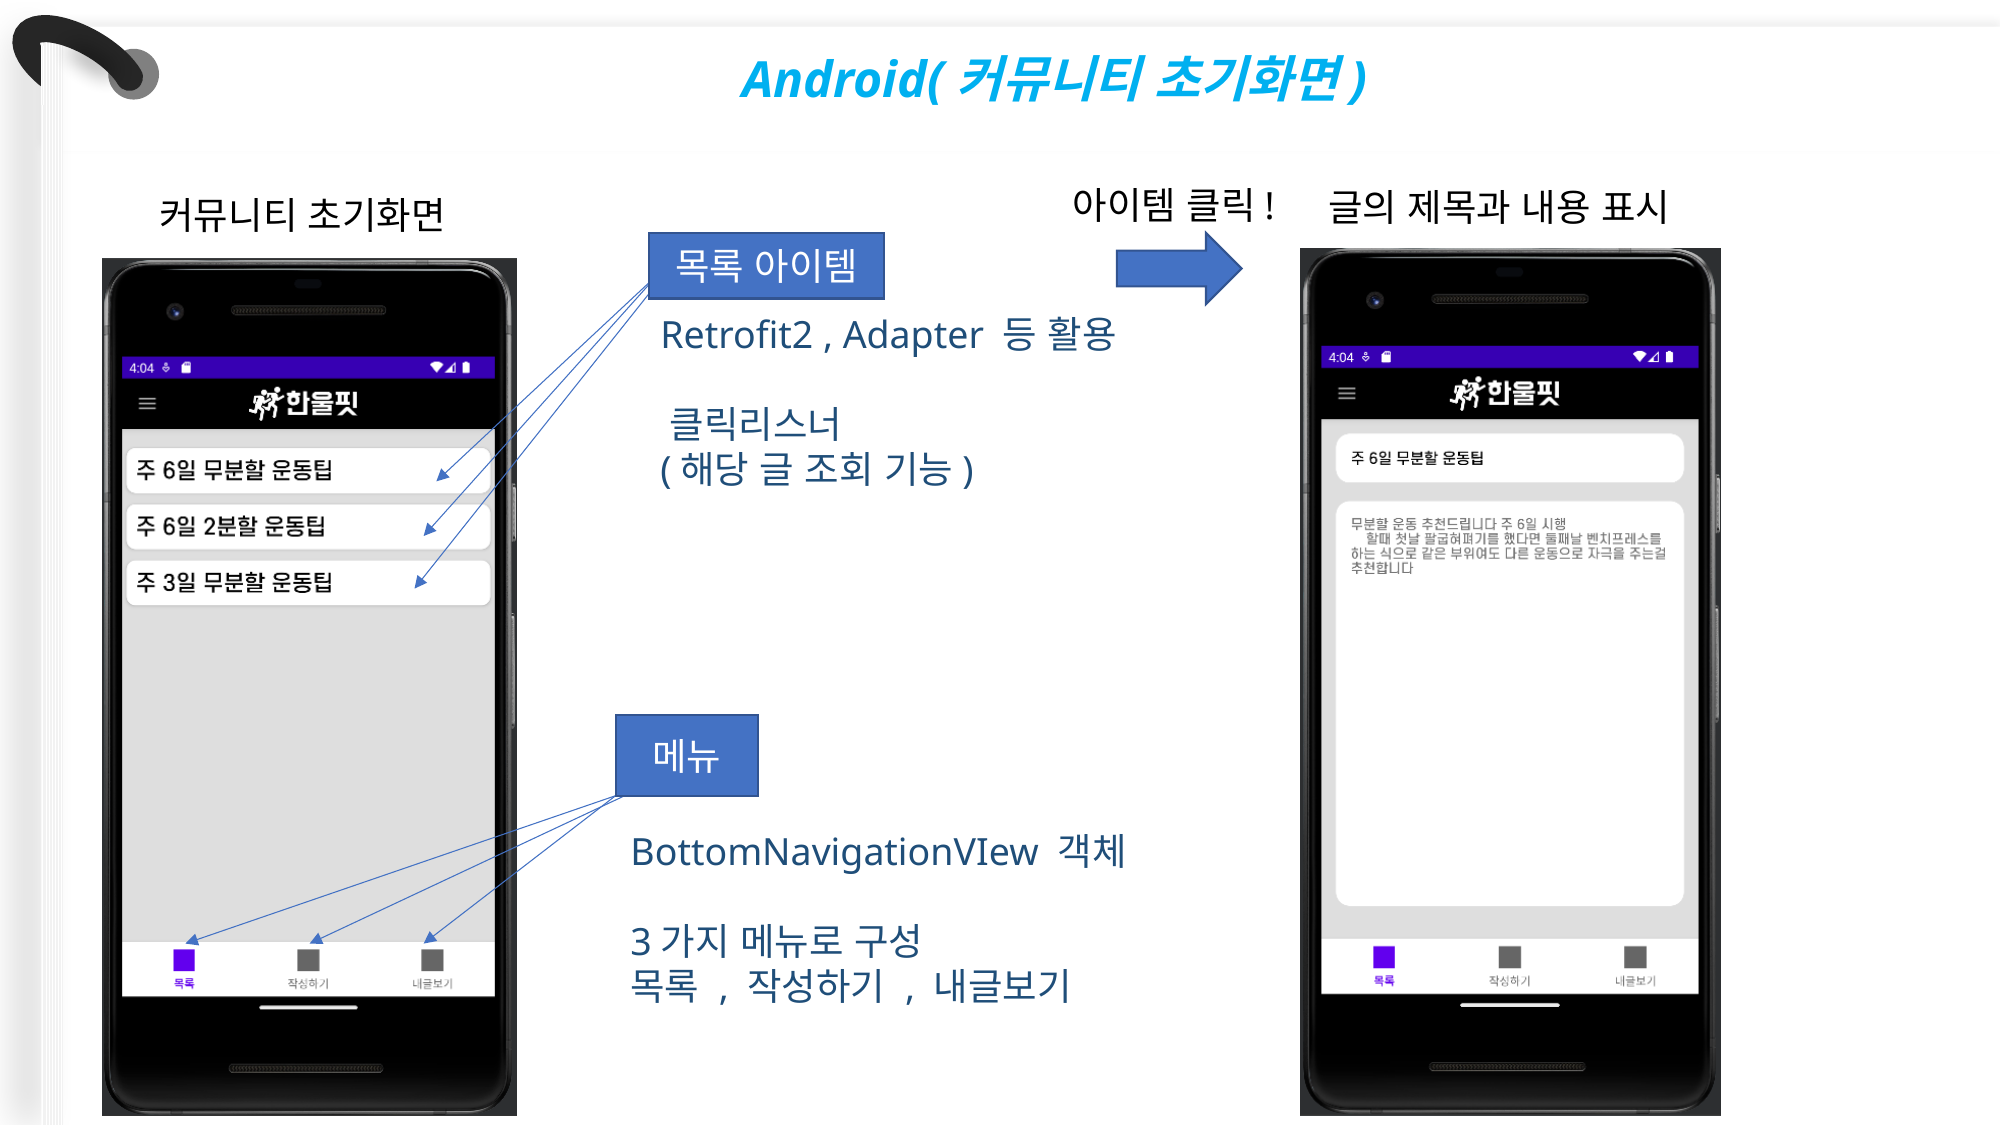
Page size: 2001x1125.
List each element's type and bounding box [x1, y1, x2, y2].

picture [102, 258, 517, 1116]
picture [1300, 248, 1721, 1116]
text_box [414, 285, 656, 589]
text_box [185, 795, 309, 944]
text_box [309, 795, 423, 944]
text_box [423, 795, 616, 944]
text_box [616, 795, 625, 944]
text_box [19, 22, 2000, 1125]
text_box [423, 277, 656, 285]
